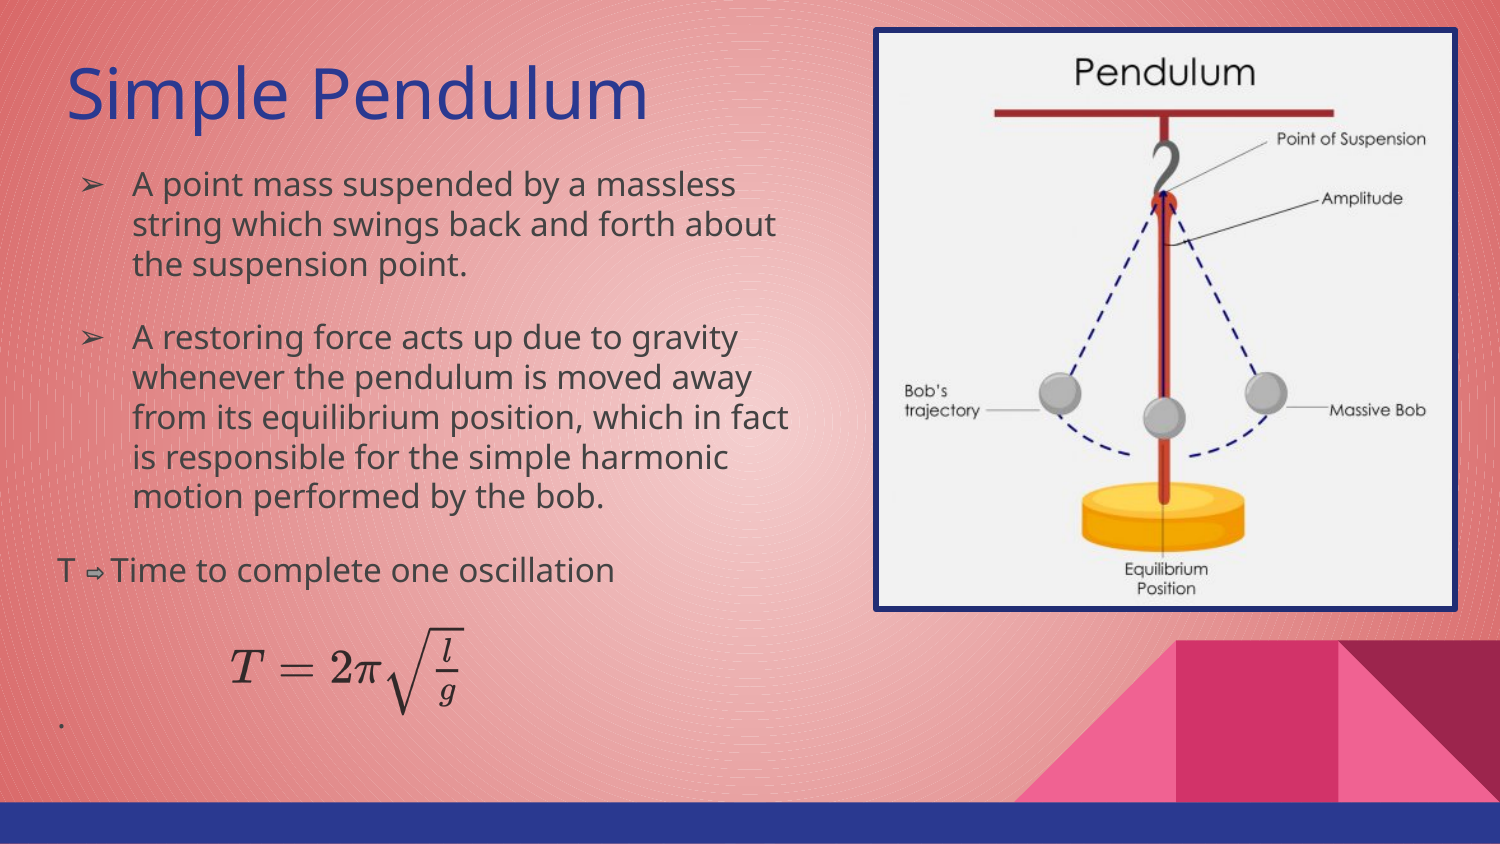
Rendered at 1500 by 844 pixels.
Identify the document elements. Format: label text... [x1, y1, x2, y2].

picture [230, 621, 465, 722]
list A point mass suspended by a massless string which swings back and forth about the suspension point. A restoring force acts up due to gravity whenever the pendulum is moved away from its equilibrium position, which in fact is responsible for the simple harmonic motion performed by the bob. T Time to complete one oscillation . [42, 147, 829, 788]
title Simple Pendulum [51, 33, 793, 134]
text_box [87, 567, 104, 579]
picture [879, 33, 1453, 607]
